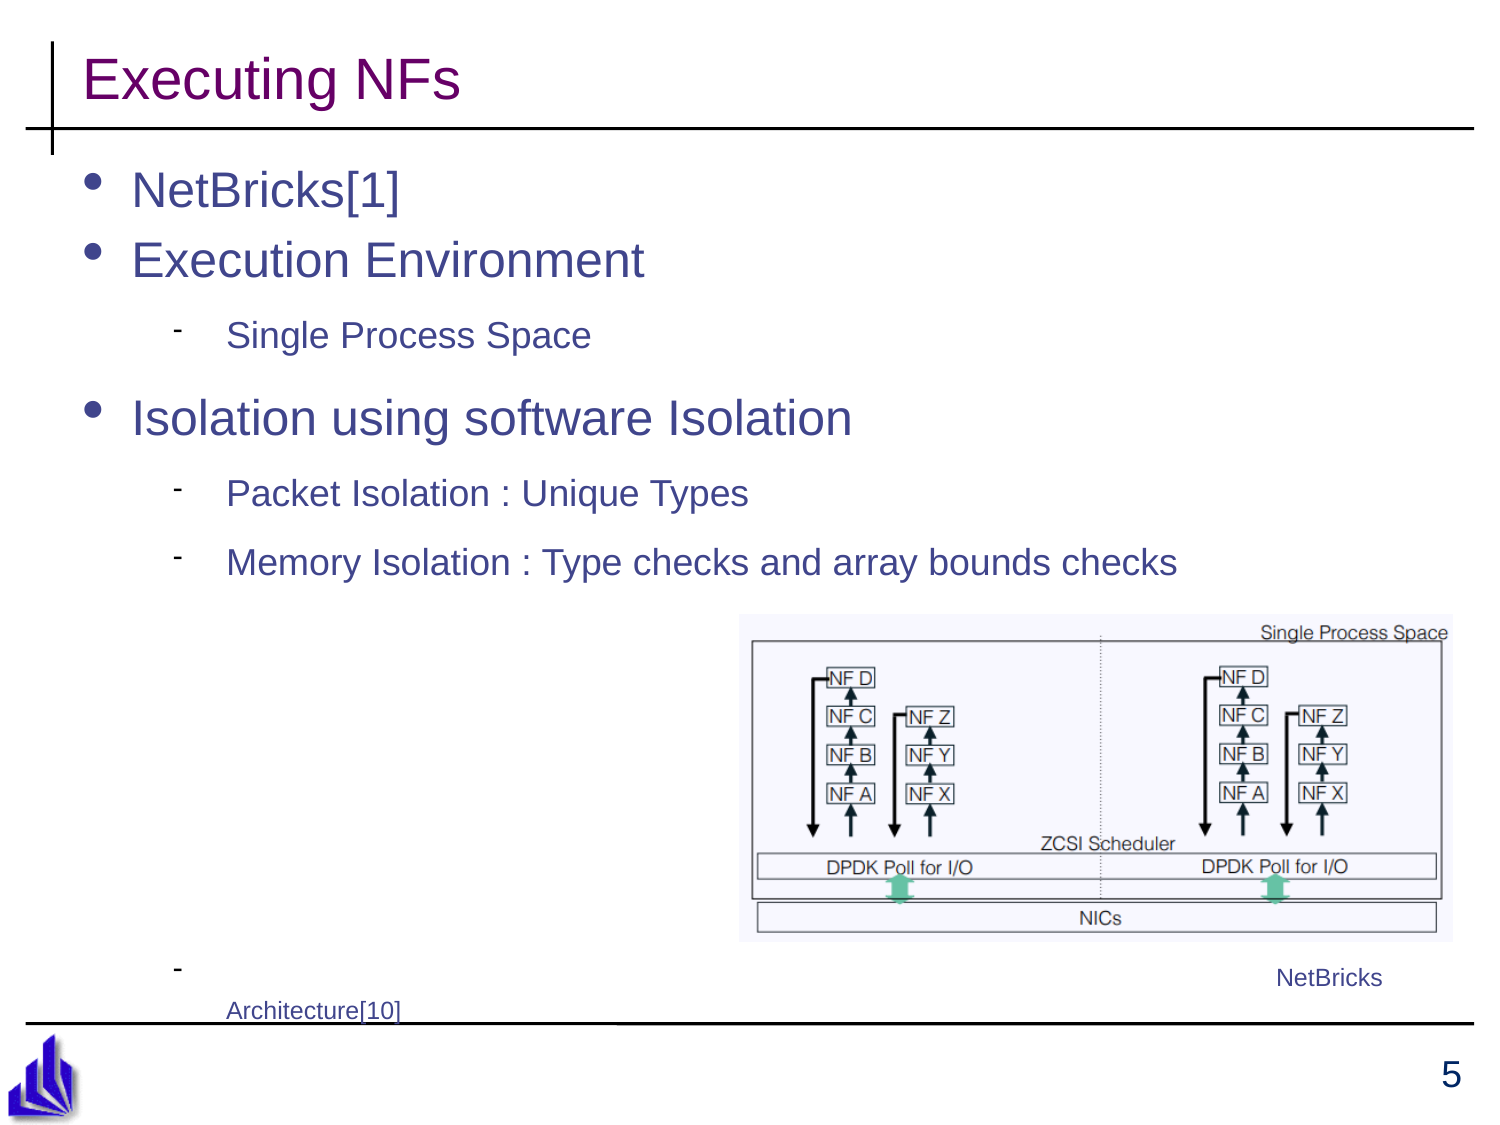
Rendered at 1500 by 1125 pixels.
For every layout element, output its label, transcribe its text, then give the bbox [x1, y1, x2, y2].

picture [0, 1032, 85, 1125]
text_box Executing NFs [67, 24, 1467, 119]
picture [739, 614, 1453, 942]
text_box NetBricks[1] Execution Environment Single Process Space Isolation using software Isolation Packet Isolation : Unique Types Memory Isolation : Type checks and array bounds checks NetBricks Architecture[10] [69, 149, 1462, 1002]
